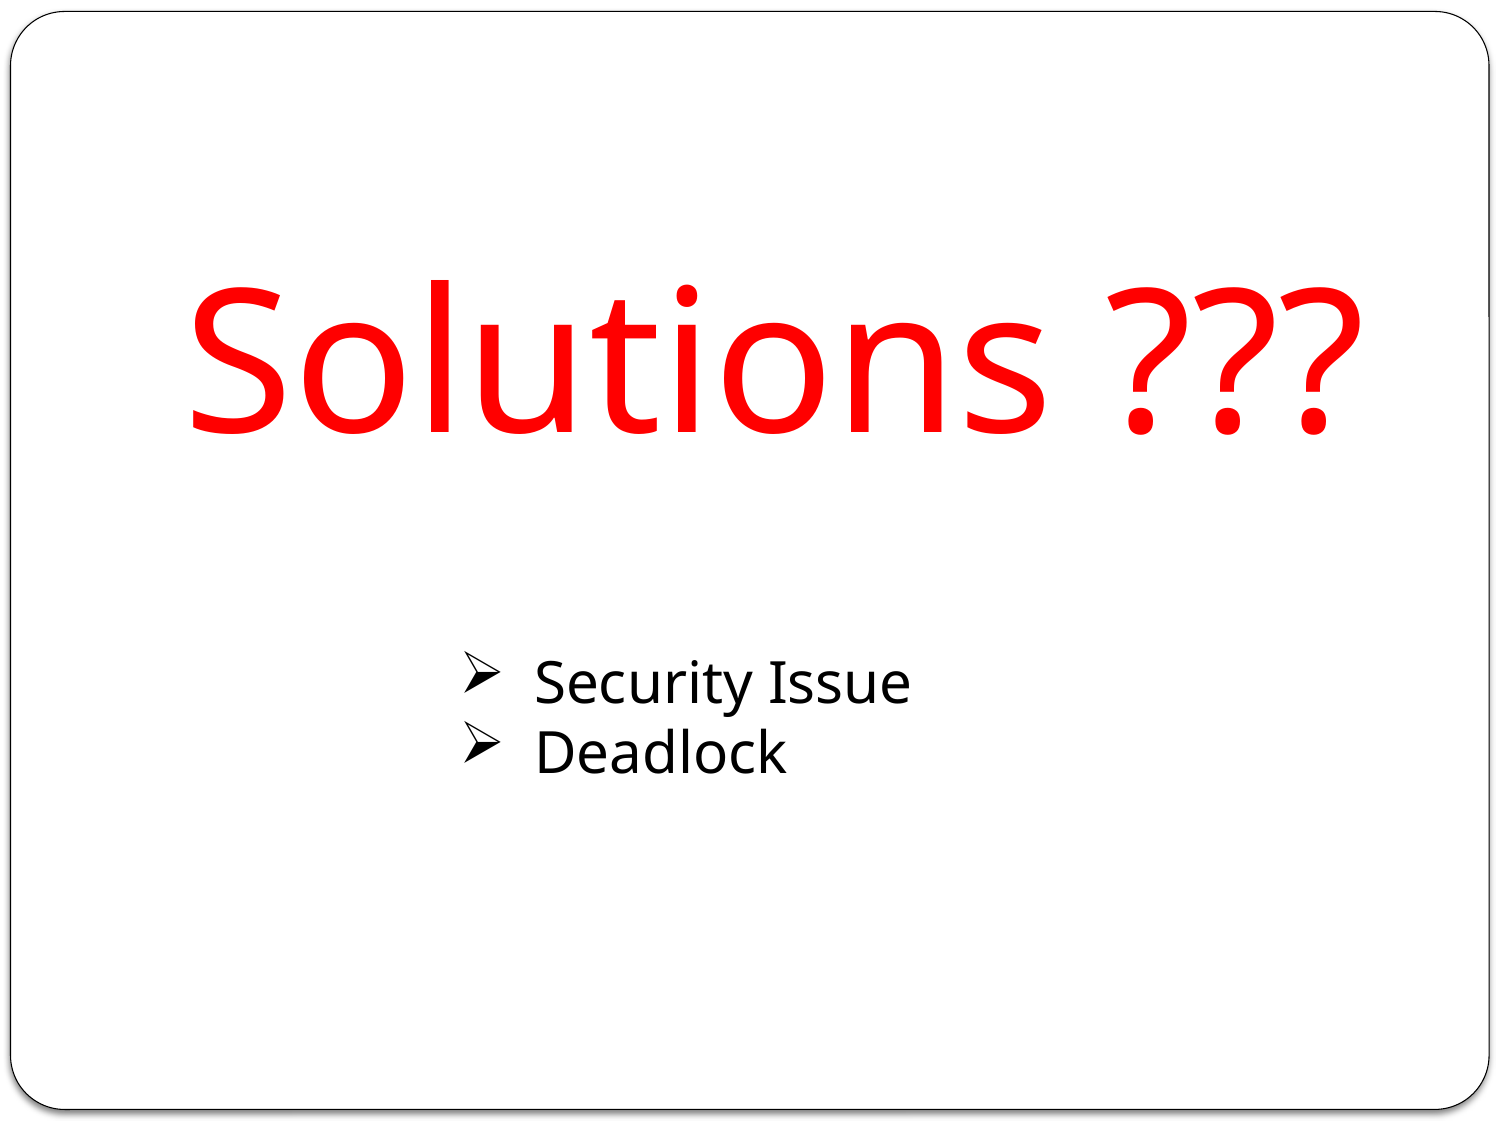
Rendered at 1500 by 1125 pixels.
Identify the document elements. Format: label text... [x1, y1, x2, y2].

title Solutions ??? [137, 299, 1413, 488]
text_box Security Issue Deadlock [444, 637, 928, 863]
